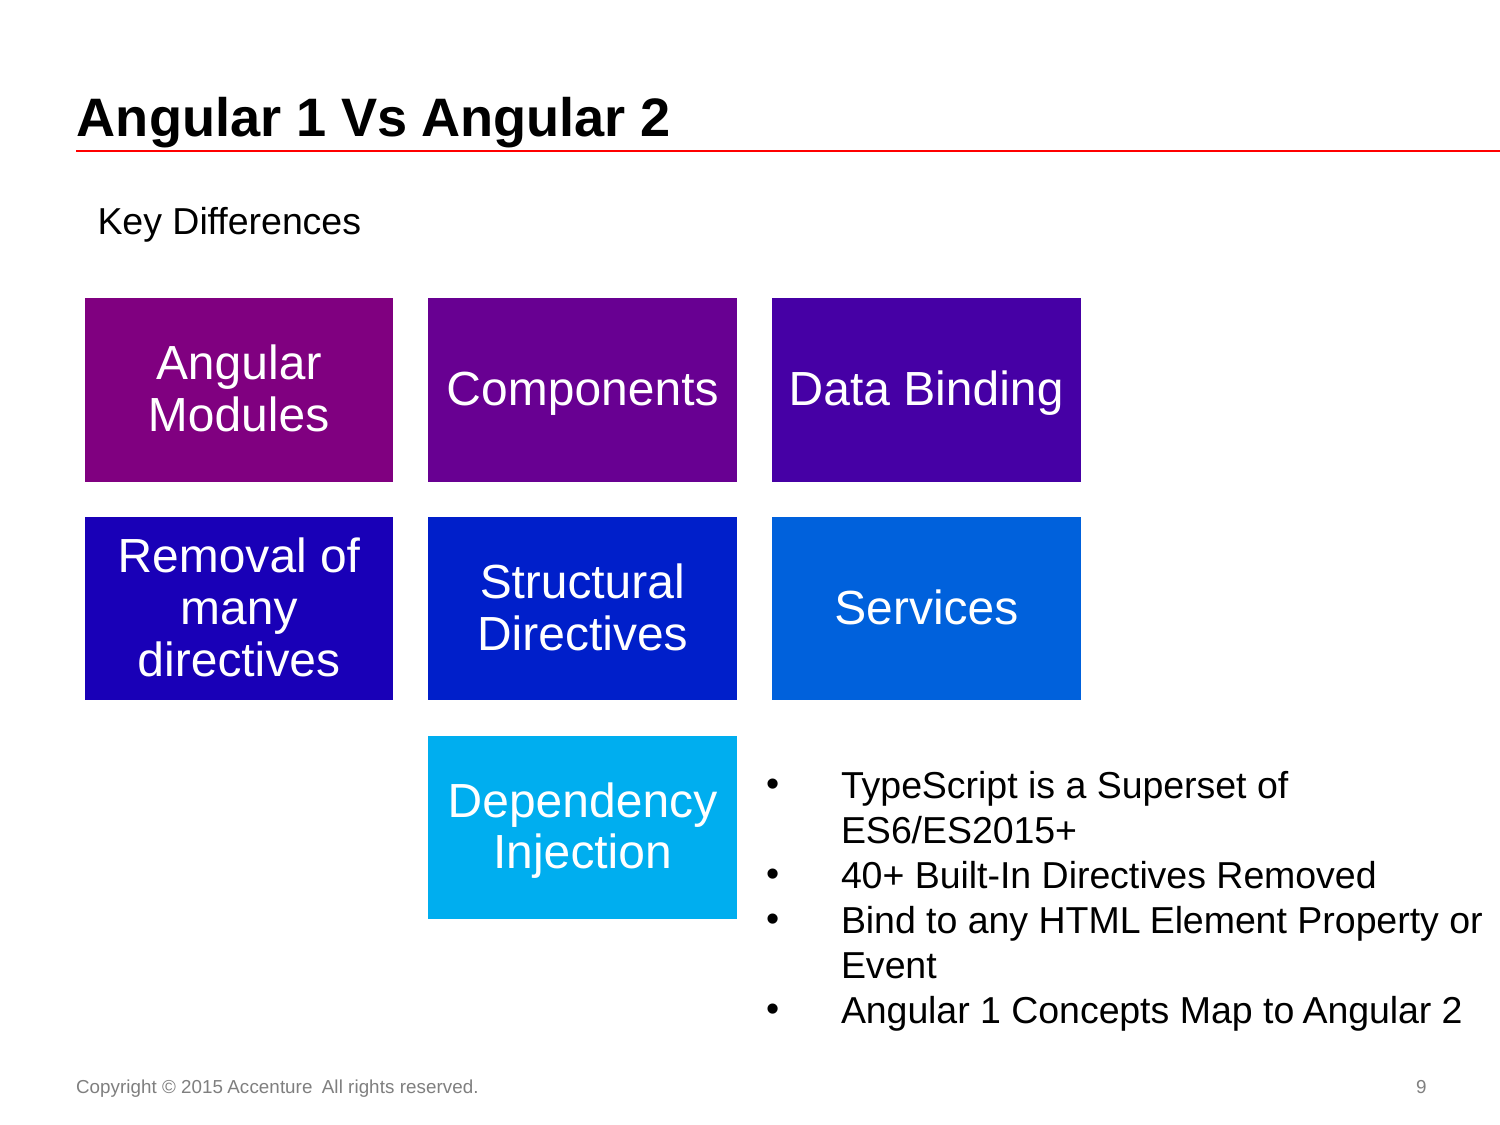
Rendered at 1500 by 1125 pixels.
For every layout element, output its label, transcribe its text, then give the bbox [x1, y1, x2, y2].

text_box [82, 275, 1083, 943]
text_box TypeScript is a Superset of ES6/ES2015+ 40+ Built-In Directives Removed Bind to any HTML Element Property or Event Angular 1 Concepts Map to Angular 2 [751, 753, 1500, 1039]
text_box Key Differences [82, 190, 549, 250]
title Angular 1 Vs Angular 2 [76, 18, 1426, 148]
